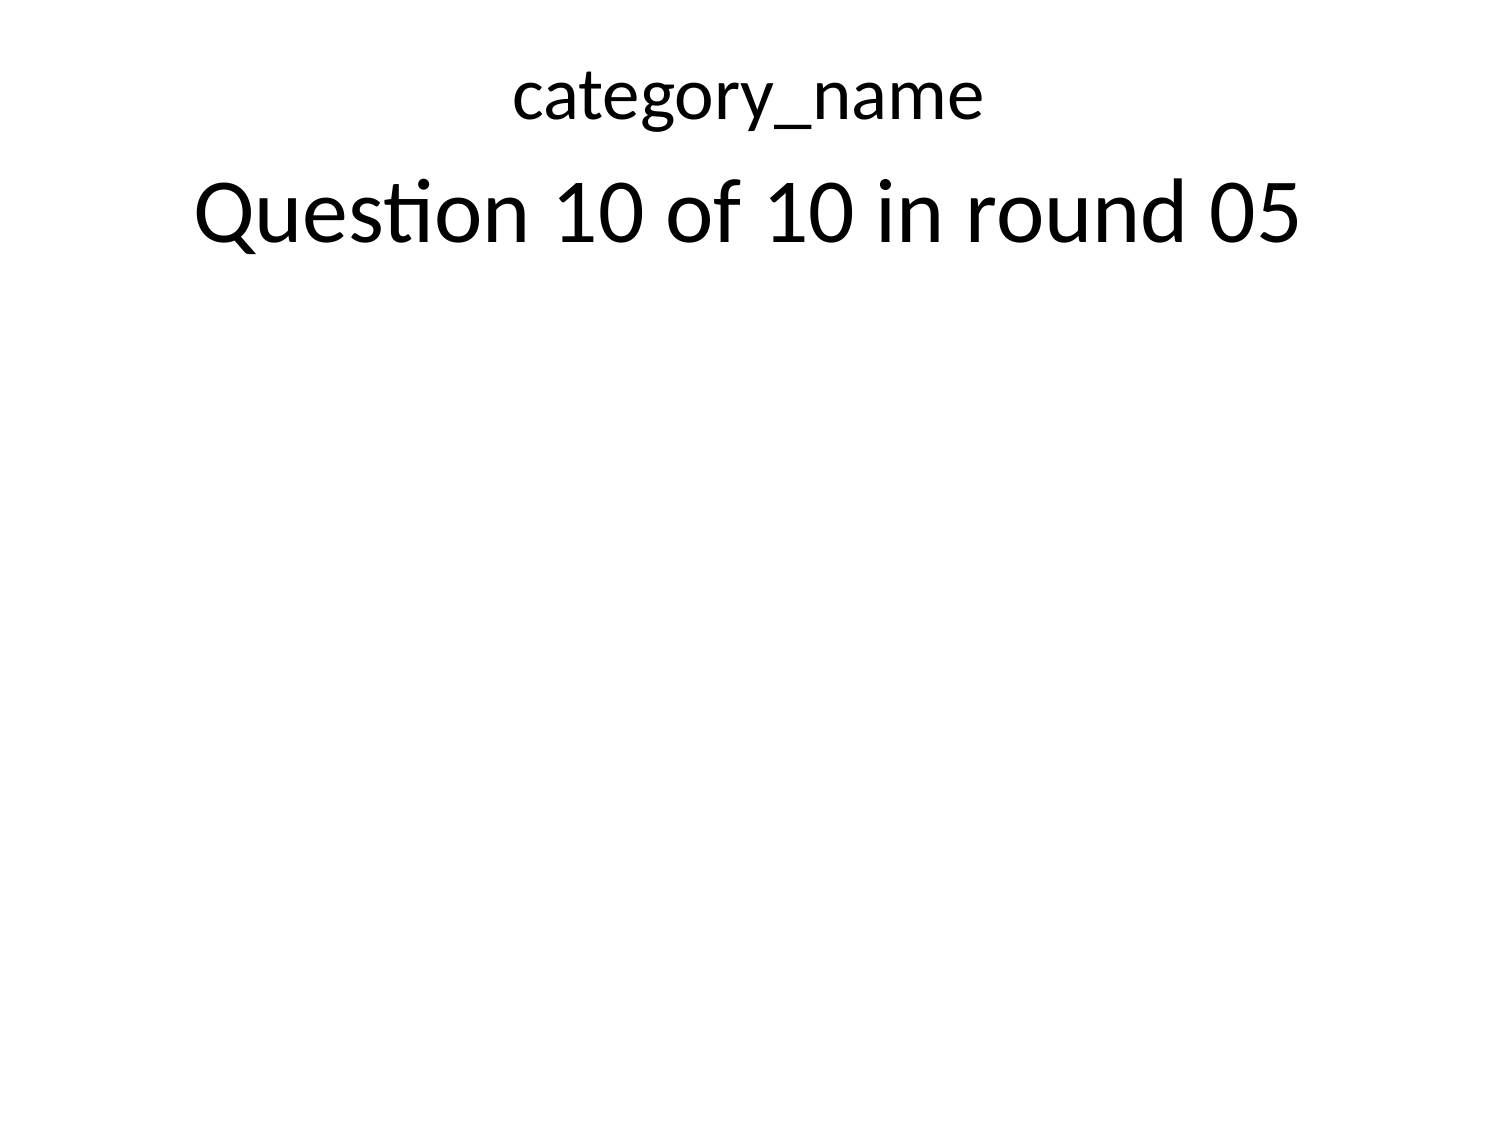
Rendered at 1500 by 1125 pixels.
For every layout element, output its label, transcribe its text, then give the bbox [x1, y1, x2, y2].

text_box category_name [35, 37, 1463, 143]
text_box Question 10 of 10 in round 05 [35, 143, 1463, 765]
